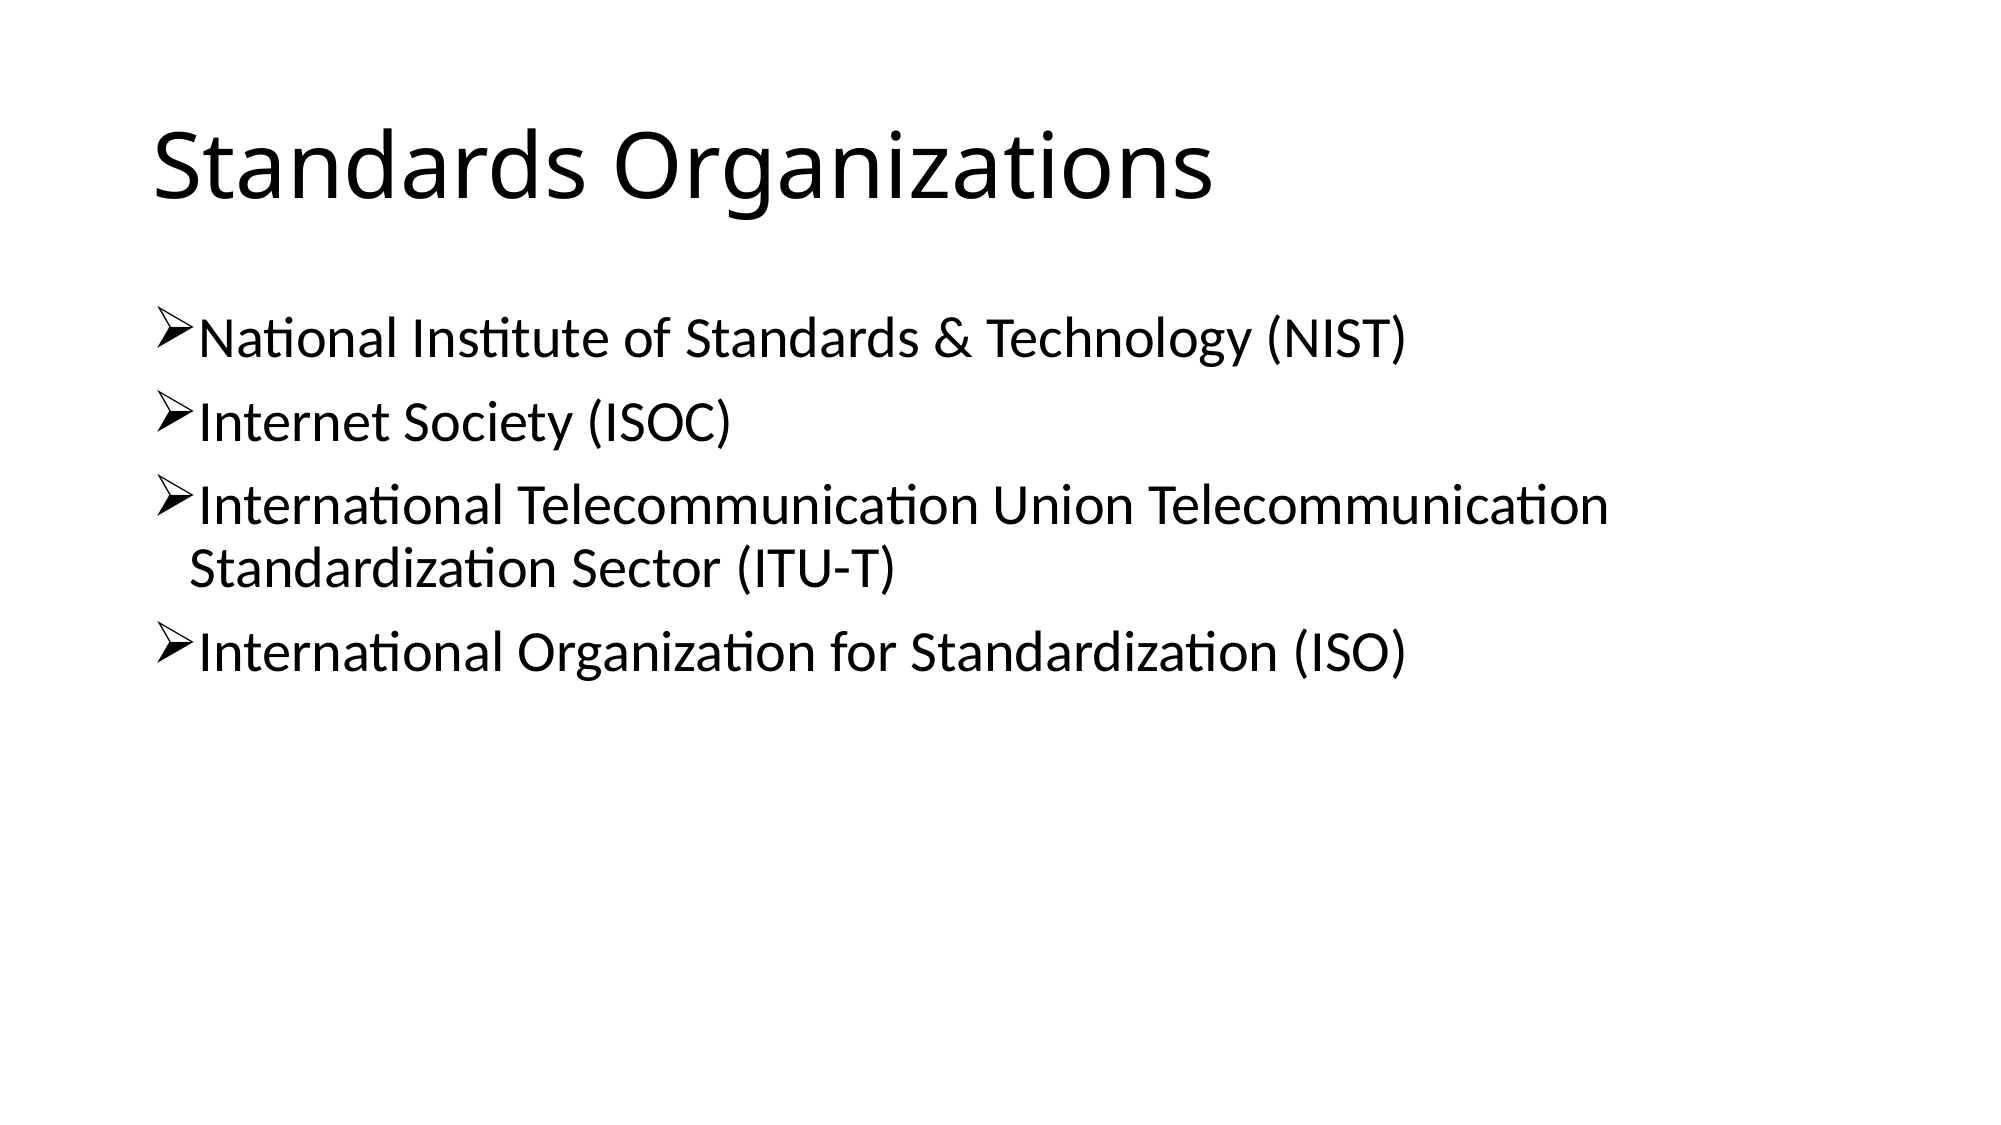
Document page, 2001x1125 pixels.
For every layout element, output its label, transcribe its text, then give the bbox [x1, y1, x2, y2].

title Standards Organizations [137, 59, 1863, 278]
list National Institute of Standards & Technology (NIST) Internet Society (ISOC) International Telecommunication Union Telecommunication Standardization Sector (ITU-T) International Organization for Standardization (ISO) [137, 299, 1863, 1014]
